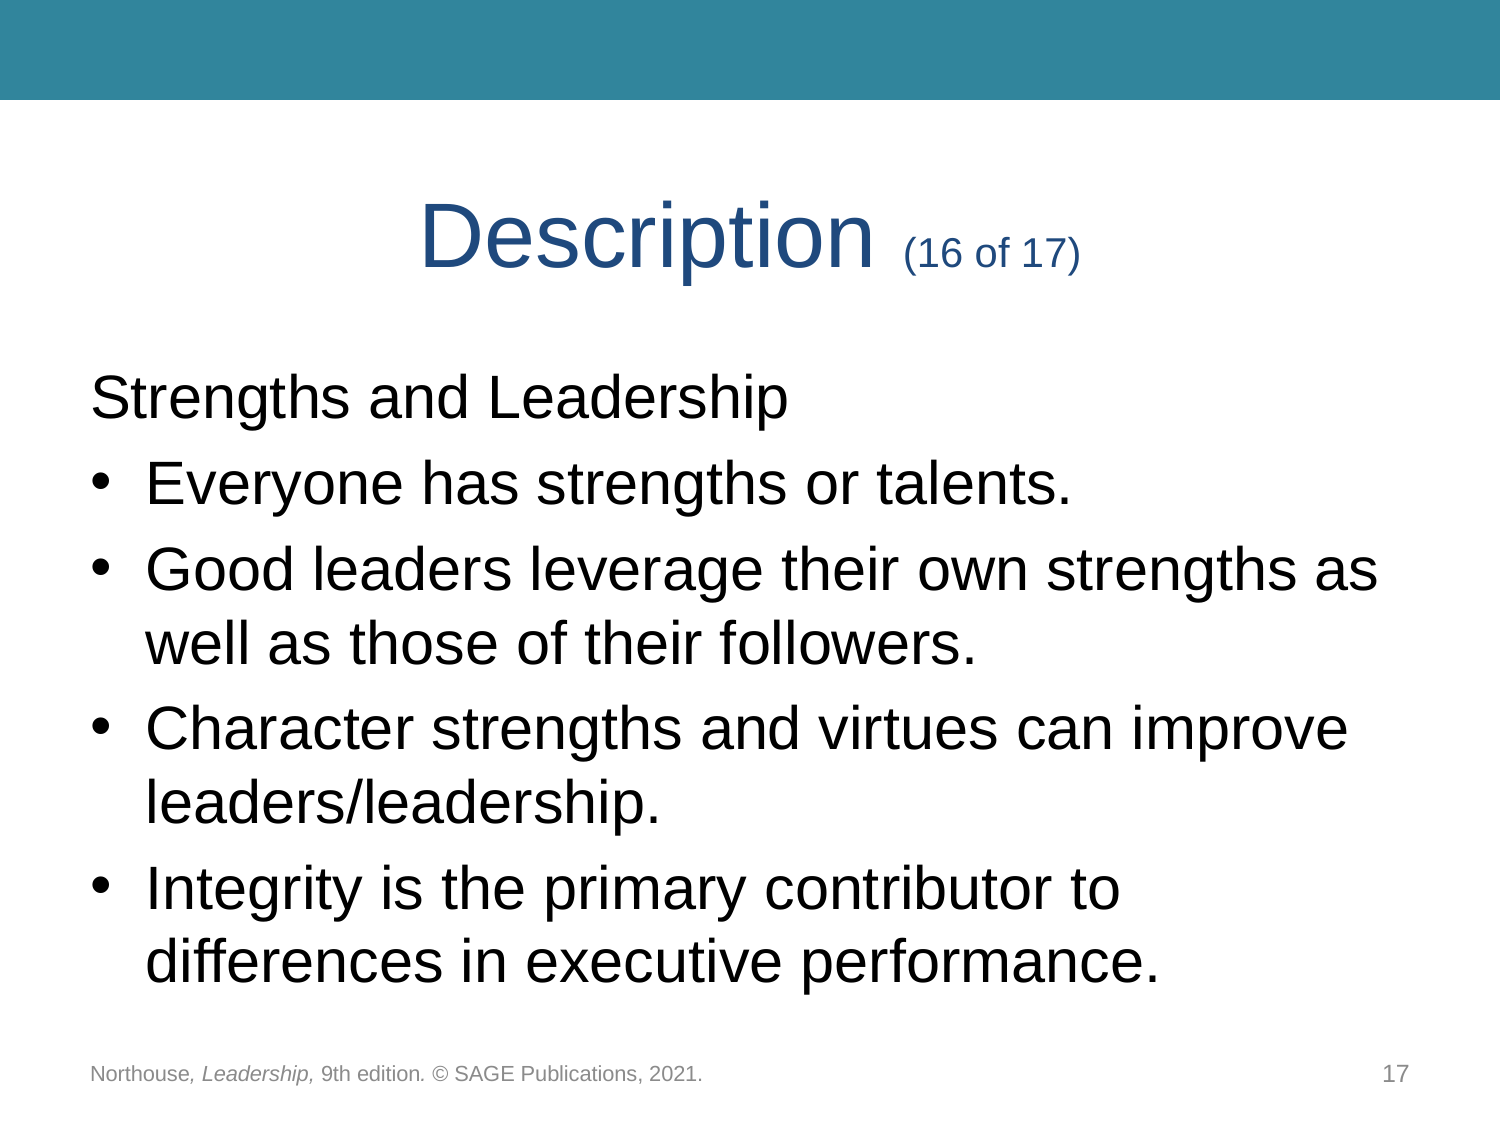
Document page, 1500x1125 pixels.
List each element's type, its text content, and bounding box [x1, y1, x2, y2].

list Strengths and Leadership Everyone has strengths or talents. Good leaders leverage their own strengths as well as those of their followers. Character strengths and virtues can improve leaders/leadership. Integrity is the primary contributor to differences in executive performance. [75, 350, 1425, 1005]
slide_number 17 [1350, 1042, 1425, 1103]
footer Northouse, Leadership, 9th edition. © SAGE Publications, 2021. [75, 1042, 1313, 1103]
title Description (16 of 17) [75, 137, 1425, 325]
